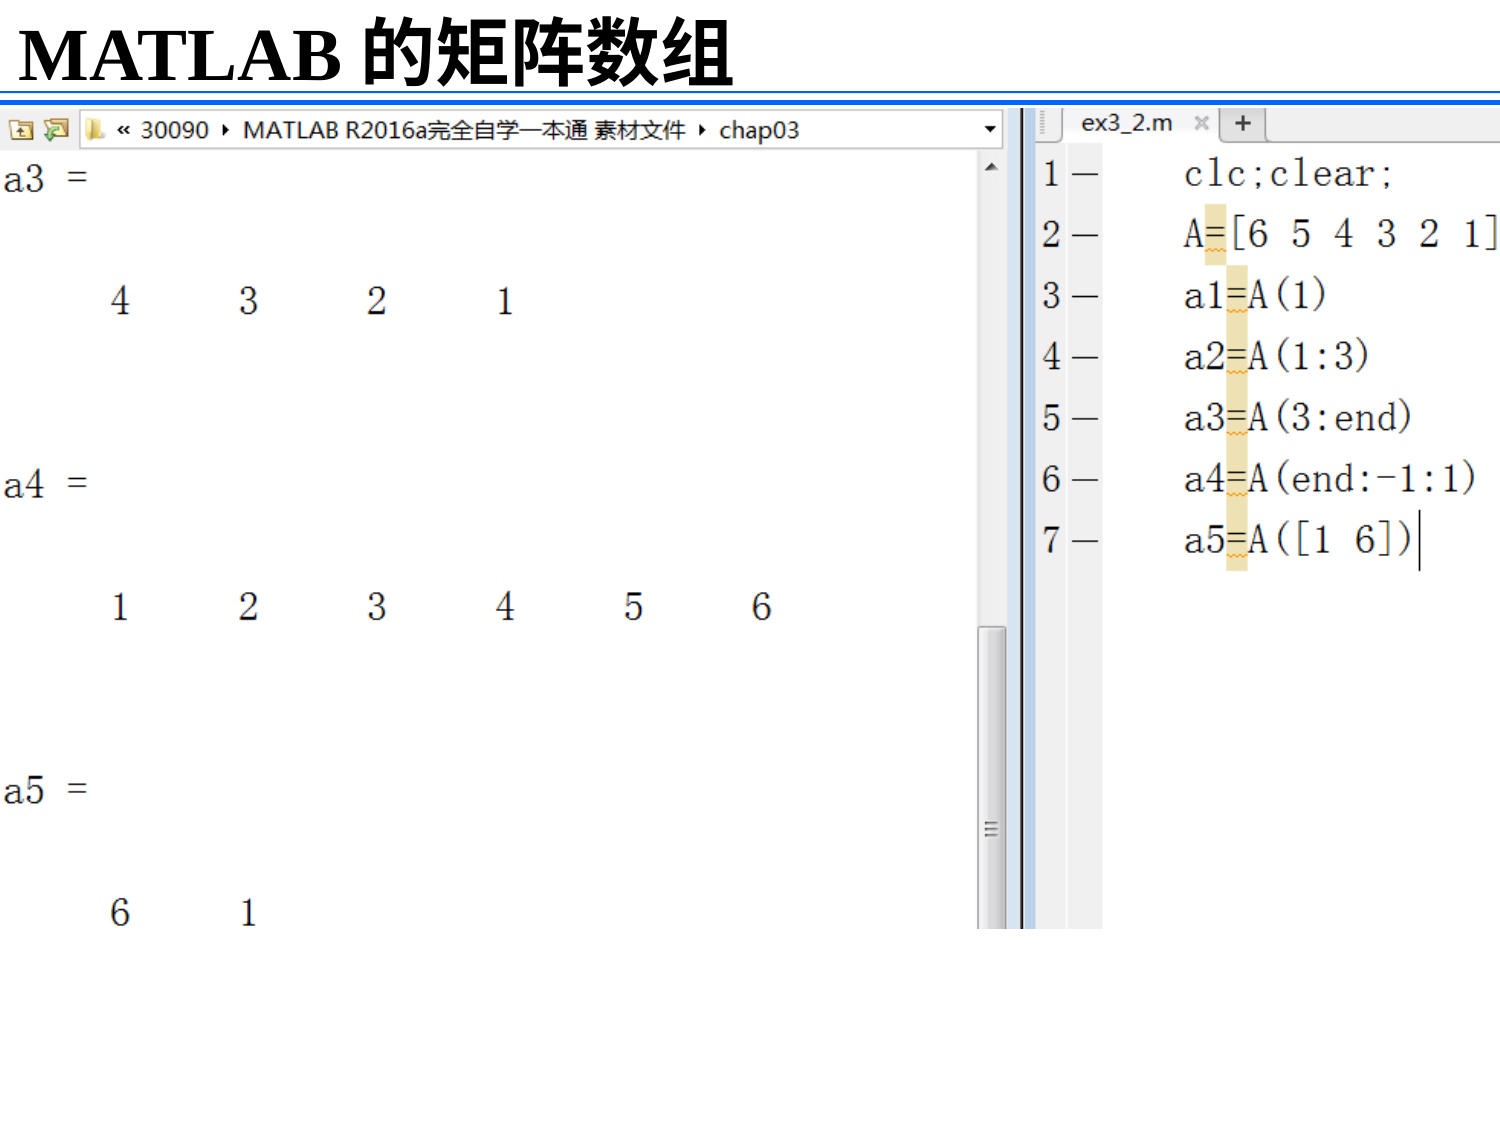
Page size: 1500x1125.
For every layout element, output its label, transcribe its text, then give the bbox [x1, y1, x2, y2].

text_box MATLAB的矩阵数组 [0, 5, 1500, 91]
picture [0, 108, 1500, 929]
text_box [0, 91, 1500, 103]
